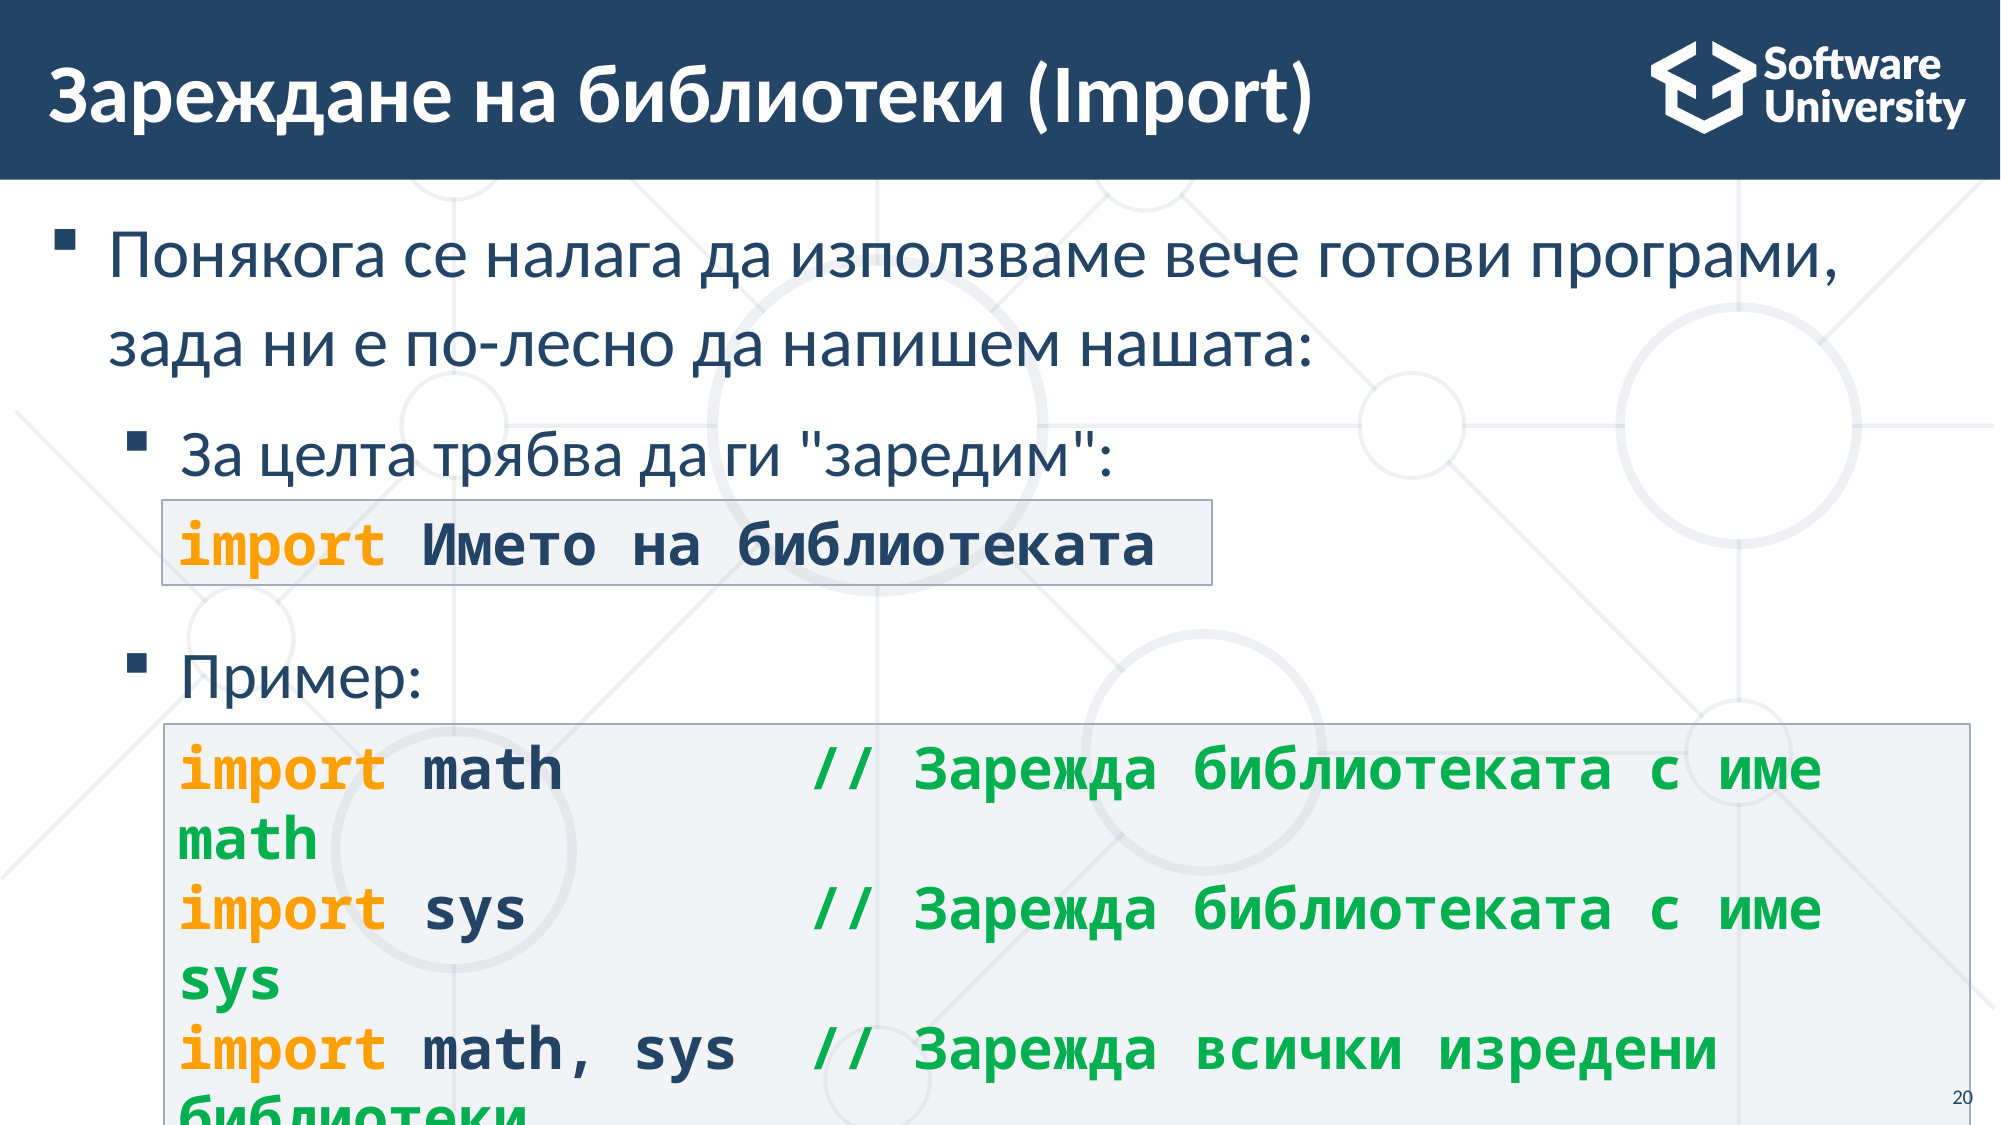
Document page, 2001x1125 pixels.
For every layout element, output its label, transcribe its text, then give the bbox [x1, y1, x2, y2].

text_box import math // Зарежда библиотеката с име math import sys // Зарежда библиотеката с име sys import math, sys // Зарежда всички изредени библиотеки [163, 724, 1970, 1125]
text_box import Името на библиотеката [162, 500, 1213, 585]
list Понякога се налага да използваме вече готови програми, зада ни е по-лесно да напишем нашата: За целта трябва да ги "заредим": Пример: [31, 196, 1970, 1104]
slide_number 20 [1927, 1067, 1989, 1117]
title Зареждане на библиотеки (Import) [31, 16, 1625, 162]
picture [1651, 41, 1966, 134]
